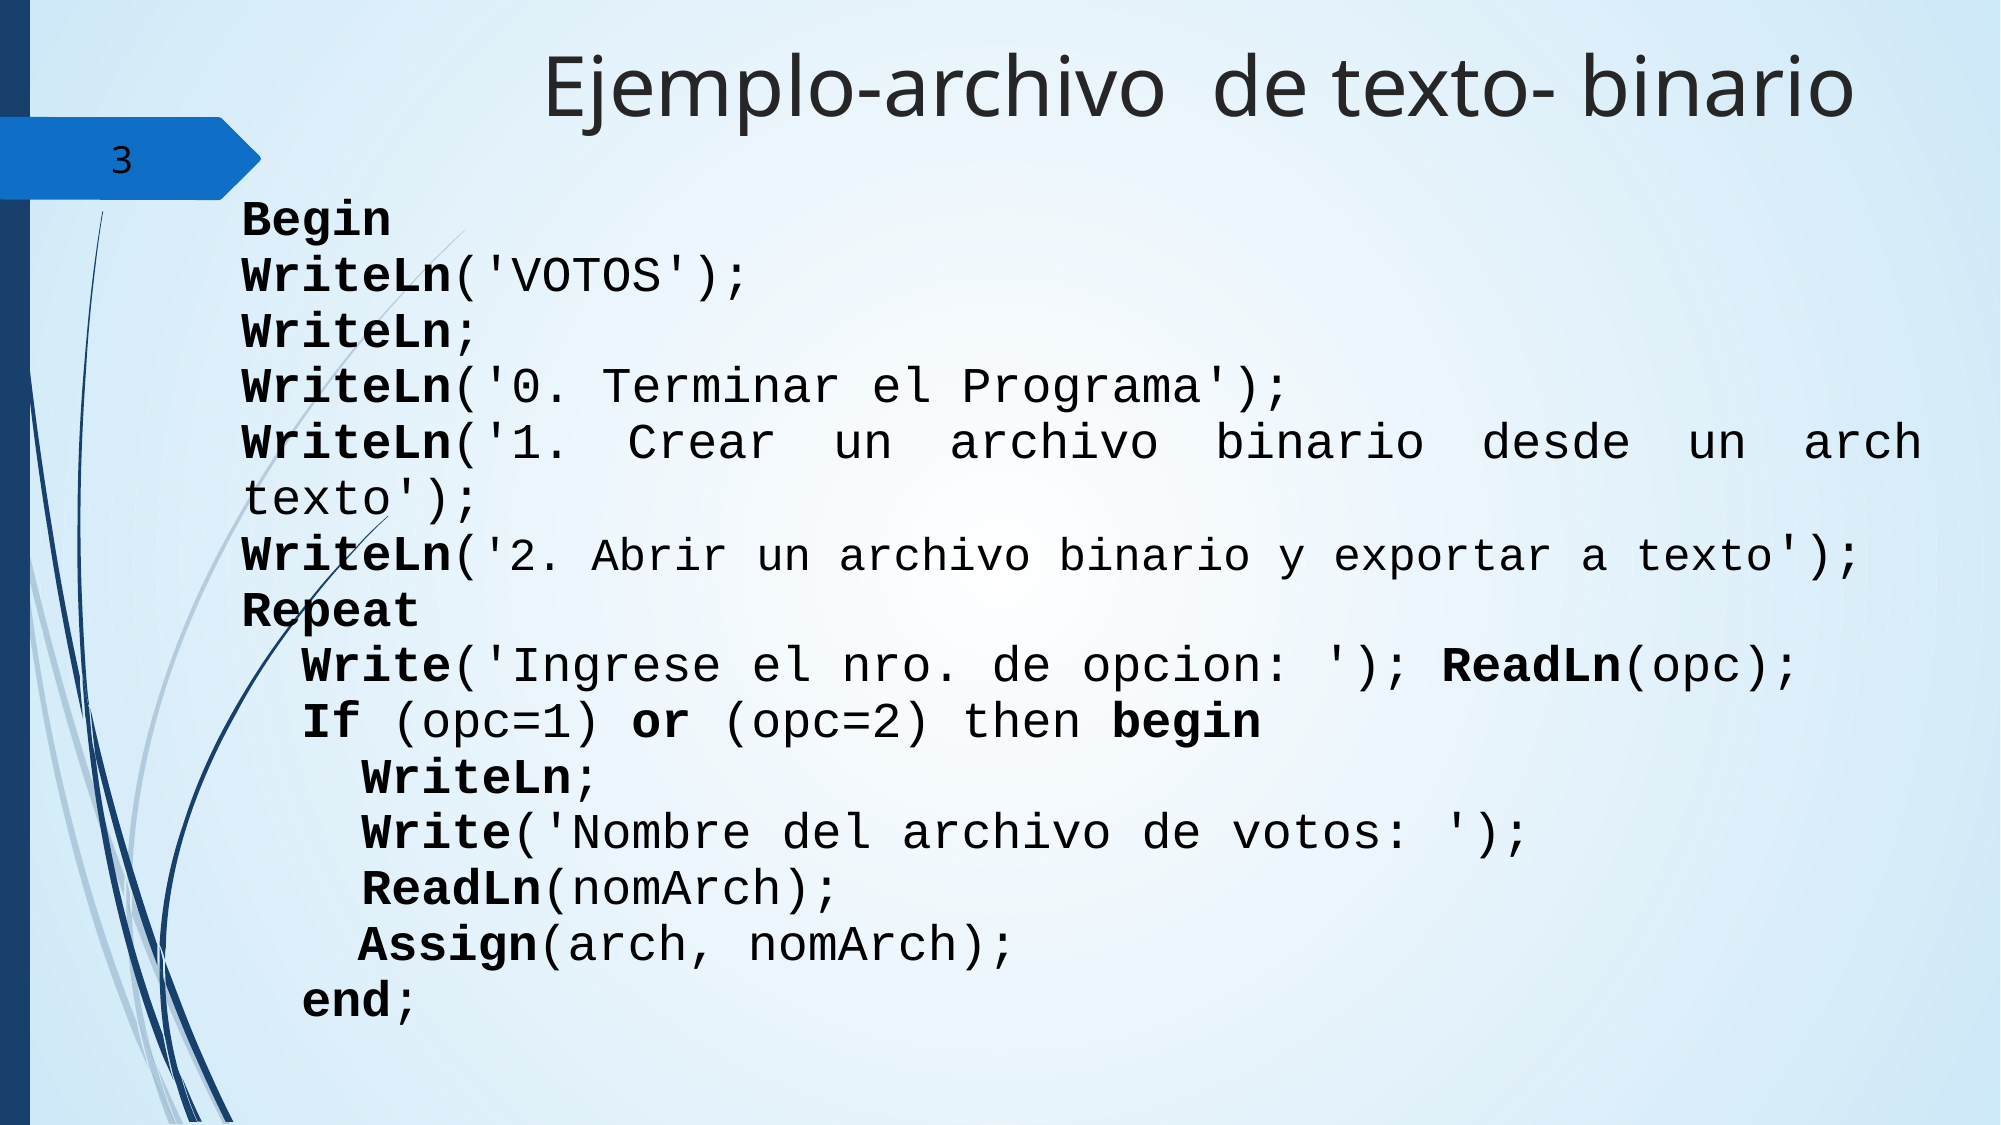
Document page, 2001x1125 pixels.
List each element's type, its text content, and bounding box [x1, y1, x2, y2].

text_box Ejemplo-archivo de texto- binario Begin WriteLn('VOTOS'); WriteLn; WriteLn('0. Terminar el Programa'); WriteLn('1. Crear un archivo binario desde un arch texto'); WriteLn('2. Abrir un archivo binario y exportar a texto'); Repeat Write('Ingrese el nro. de opcion: '); ReadLn(opc); If (opc=1) or (opc=2) then begin WriteLn; Write('Nombre del archivo de votos: '); ReadLn(nomArch); Assign(arch, nomArch); end; [226, 35, 1938, 1125]
text_box ‹#› [96, 129, 225, 189]
